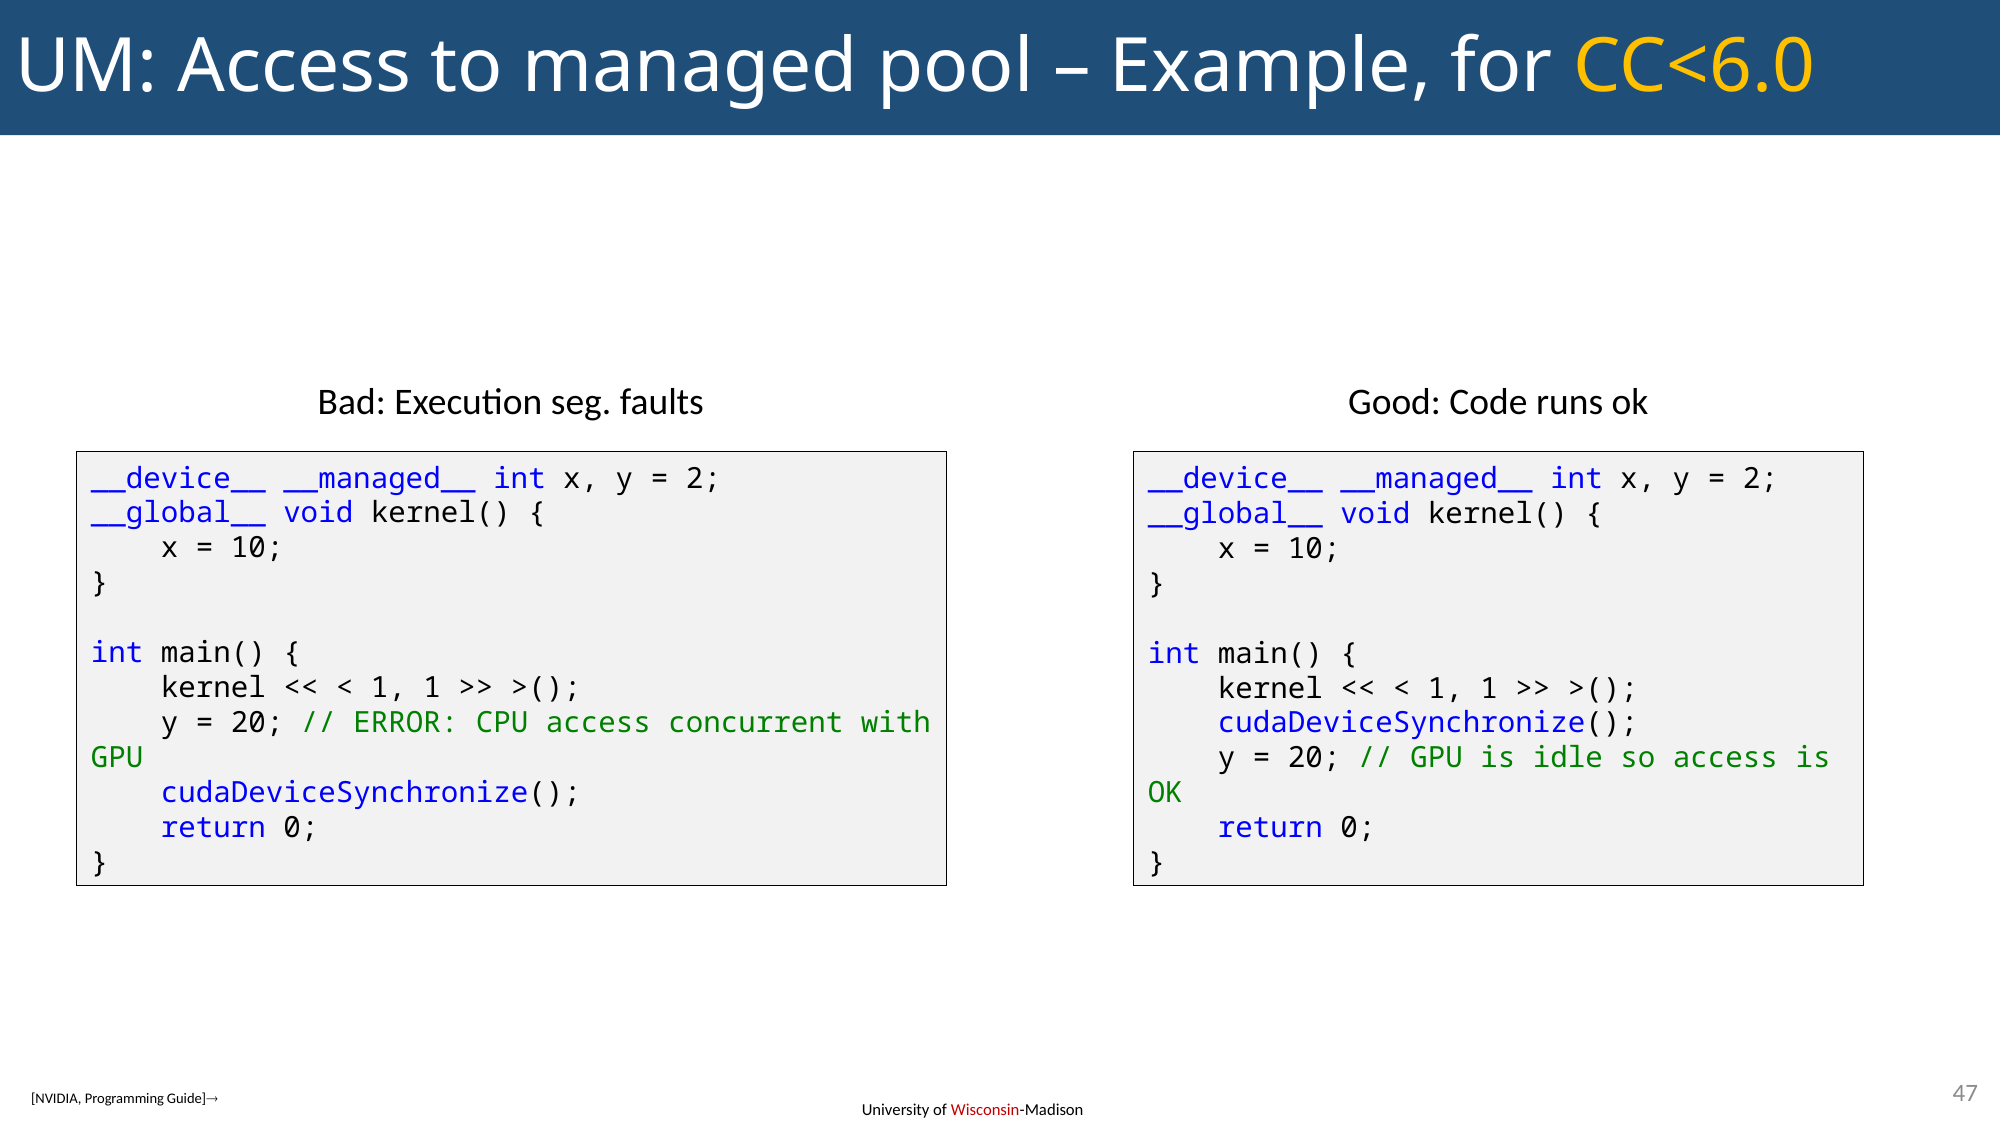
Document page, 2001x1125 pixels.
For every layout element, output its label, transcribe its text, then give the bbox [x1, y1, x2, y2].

text_box Good: Code runs ok [1333, 369, 1664, 430]
text_box __device__ __managed__ int x, y = 2; __global__ void kernel() { x = 10; } int main() { kernel << < 1, 1 >> >(); y = 20; // ERROR: CPU access concurrent with GPU cudaDeviceSynchronize(); return 0; } [76, 451, 947, 886]
text_box [NVIDIA, Programming Guide] [16, 1081, 234, 1114]
slide_number 47 [1879, 1069, 1994, 1114]
text_box __device__ __managed__ int x, y = 2; __global__ void kernel() { x = 10; } int main() { kernel << < 1, 1 >> >(); cudaDeviceSynchronize(); y = 20; // GPU is idle so access is OK return 0; } [1133, 451, 1864, 886]
title UM: Access to managed pool – Example, for CC<6.0 [0, 0, 2000, 136]
text_box Bad: Execution seg. faults [302, 369, 720, 430]
